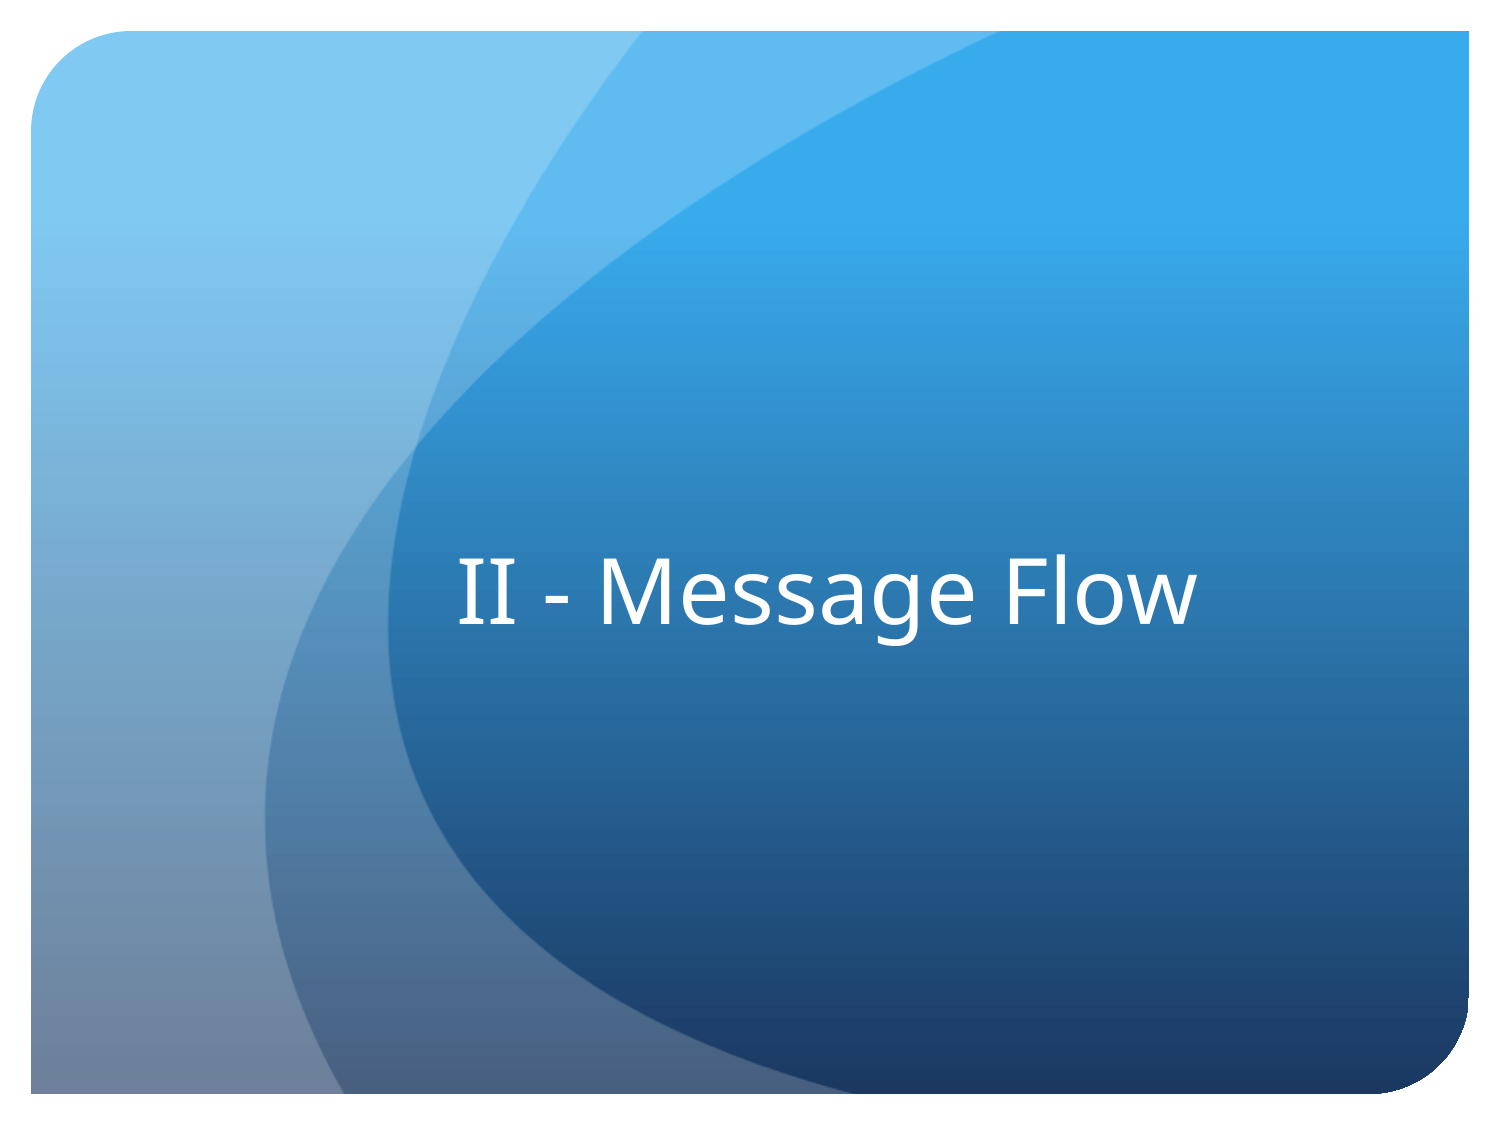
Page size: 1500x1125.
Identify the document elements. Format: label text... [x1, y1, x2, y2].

picture [25, 30, 1474, 1095]
title II - Message Flow [262, 408, 1372, 650]
